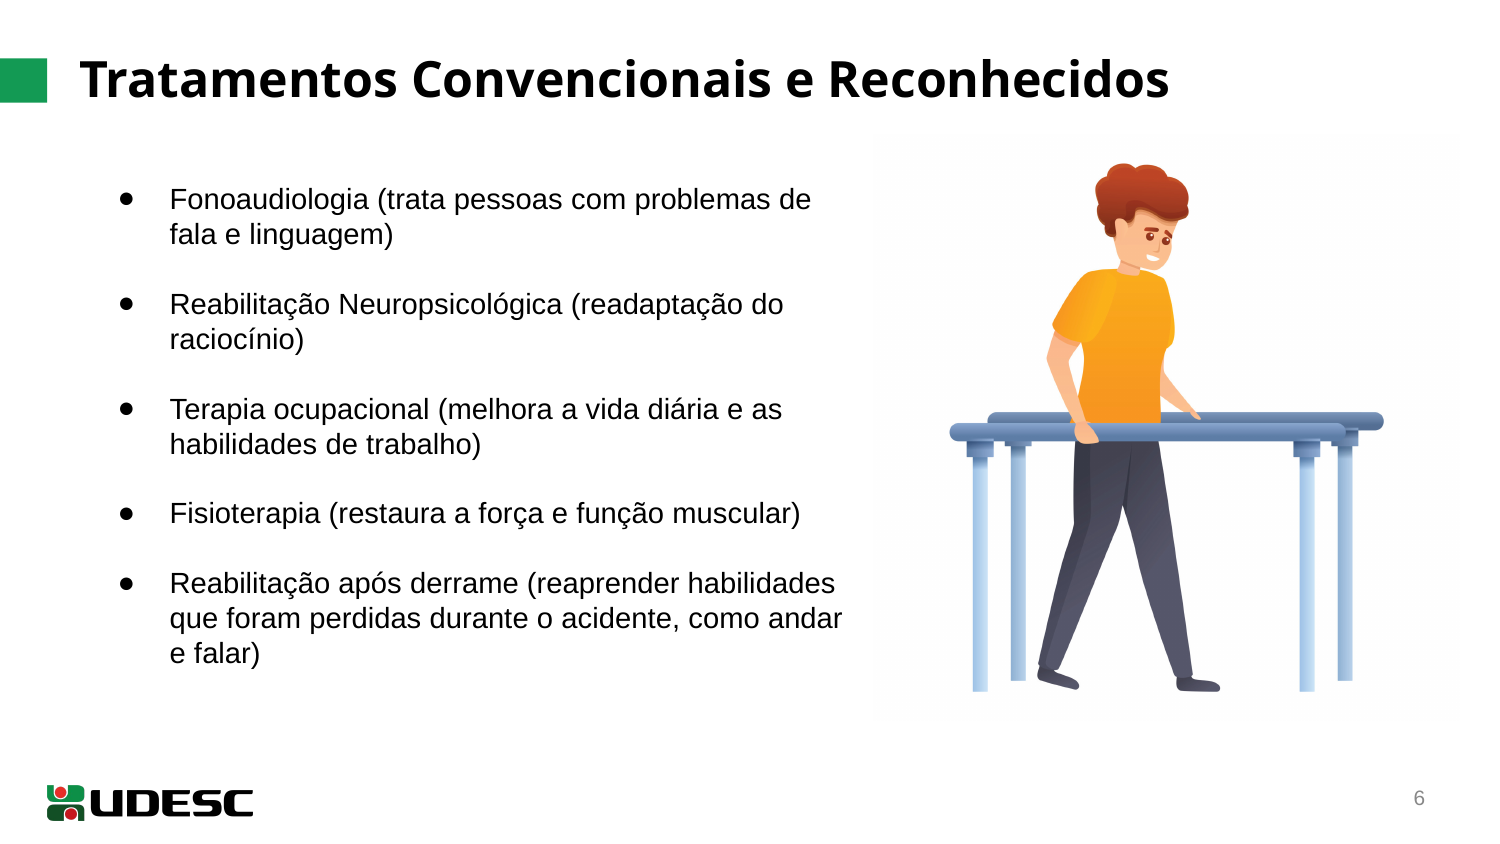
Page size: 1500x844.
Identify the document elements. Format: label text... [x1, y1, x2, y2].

picture [46, 784, 253, 822]
title Tratamentos Convencionais e Reconhecidos [77, 45, 1190, 188]
text_box [0, 58, 48, 103]
picture [873, 134, 1460, 722]
text_box Fonoaudiologia (trata pessoas com problemas de fala e linguagem) Reabilitação Neuropsicológica (readaptação do raciocínio) Terapia ocupacional (melhora a vida diária e as habilidades de trabalho) Fisioterapia (restaura a força e função muscular) Reabilitação após derrame (reaprender habilidades que foram perdidas durante o acidente, como andar e falar) [79, 165, 864, 685]
slide_number ‹#› [1080, 784, 1425, 844]
